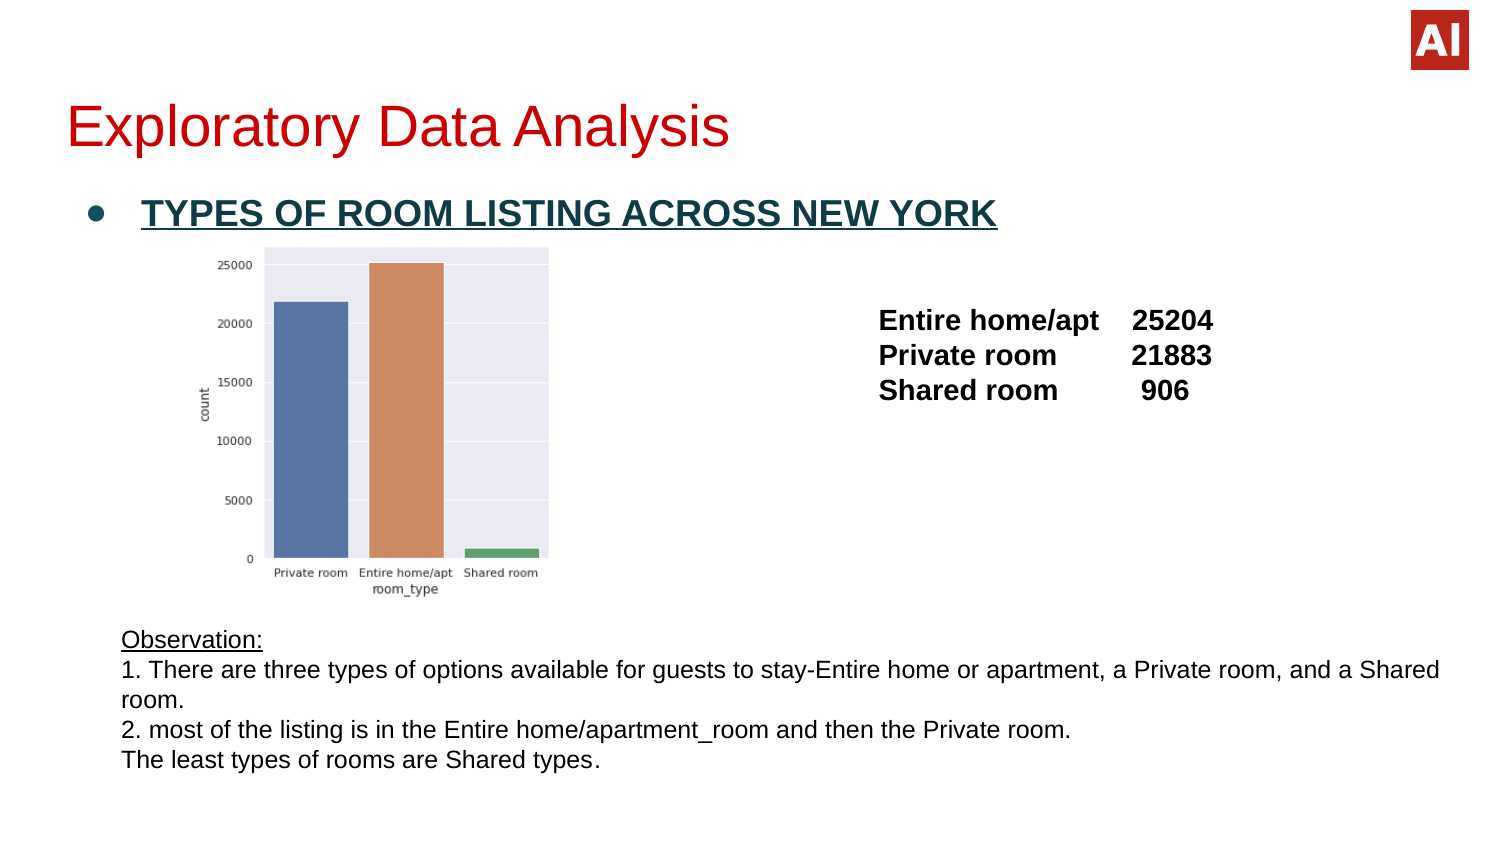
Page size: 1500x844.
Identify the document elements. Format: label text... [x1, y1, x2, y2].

picture [191, 239, 556, 604]
list TYPES OF ROOM LISTING ACROSS NEW YORK [51, 166, 1449, 261]
text_box Entire home/apt 25204 Private room 21883 Shared room 906 [863, 294, 1229, 414]
title Exploratory Data Analysis [51, 72, 1449, 166]
picture [1411, 10, 1469, 70]
text_box Observation: 1. There are three types of options available for guests to stay-Entire home or apartment, a Private room, and a Shared room. 2. most of the listing is in the Entire home/apartment_room and then the Private room. The least types of rooms are Shared types. [106, 616, 1462, 781]
